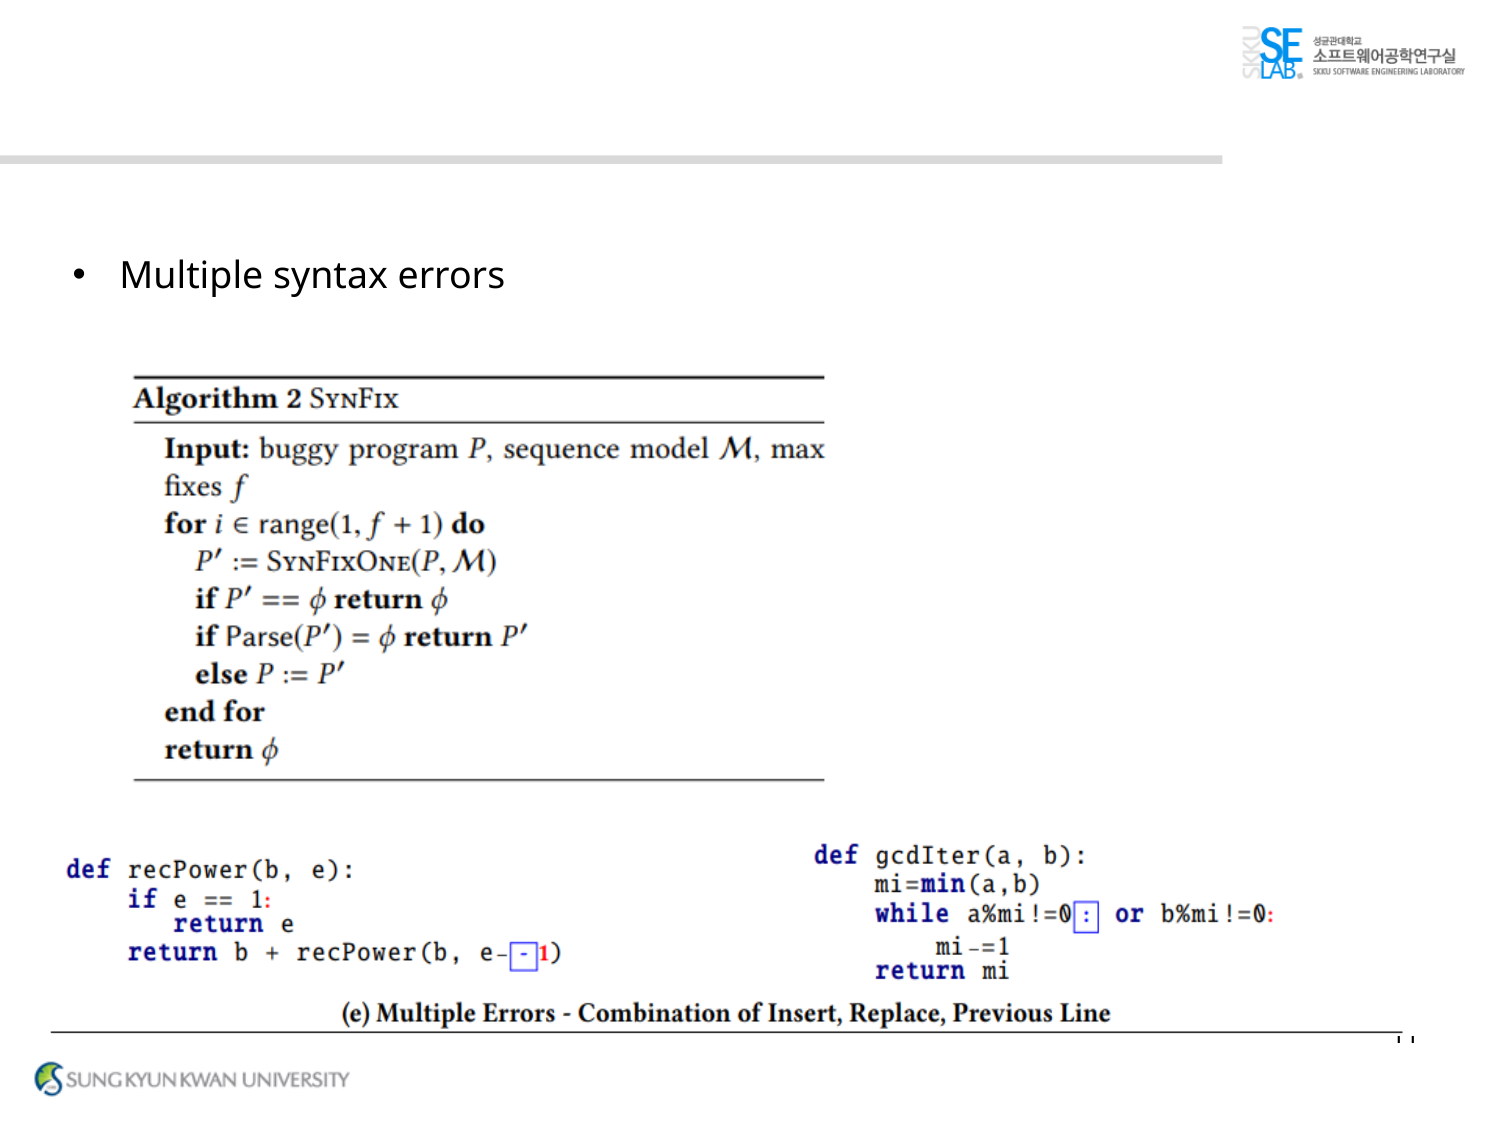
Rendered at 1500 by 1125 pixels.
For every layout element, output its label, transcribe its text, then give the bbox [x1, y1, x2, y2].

text_box Multiple syntax errors [64, 243, 1004, 304]
picture [34, 834, 1421, 1036]
slide_number 11 [1076, 1011, 1428, 1059]
picture [1168, 0, 1500, 134]
picture [41, 347, 981, 831]
picture [17, 1046, 366, 1110]
